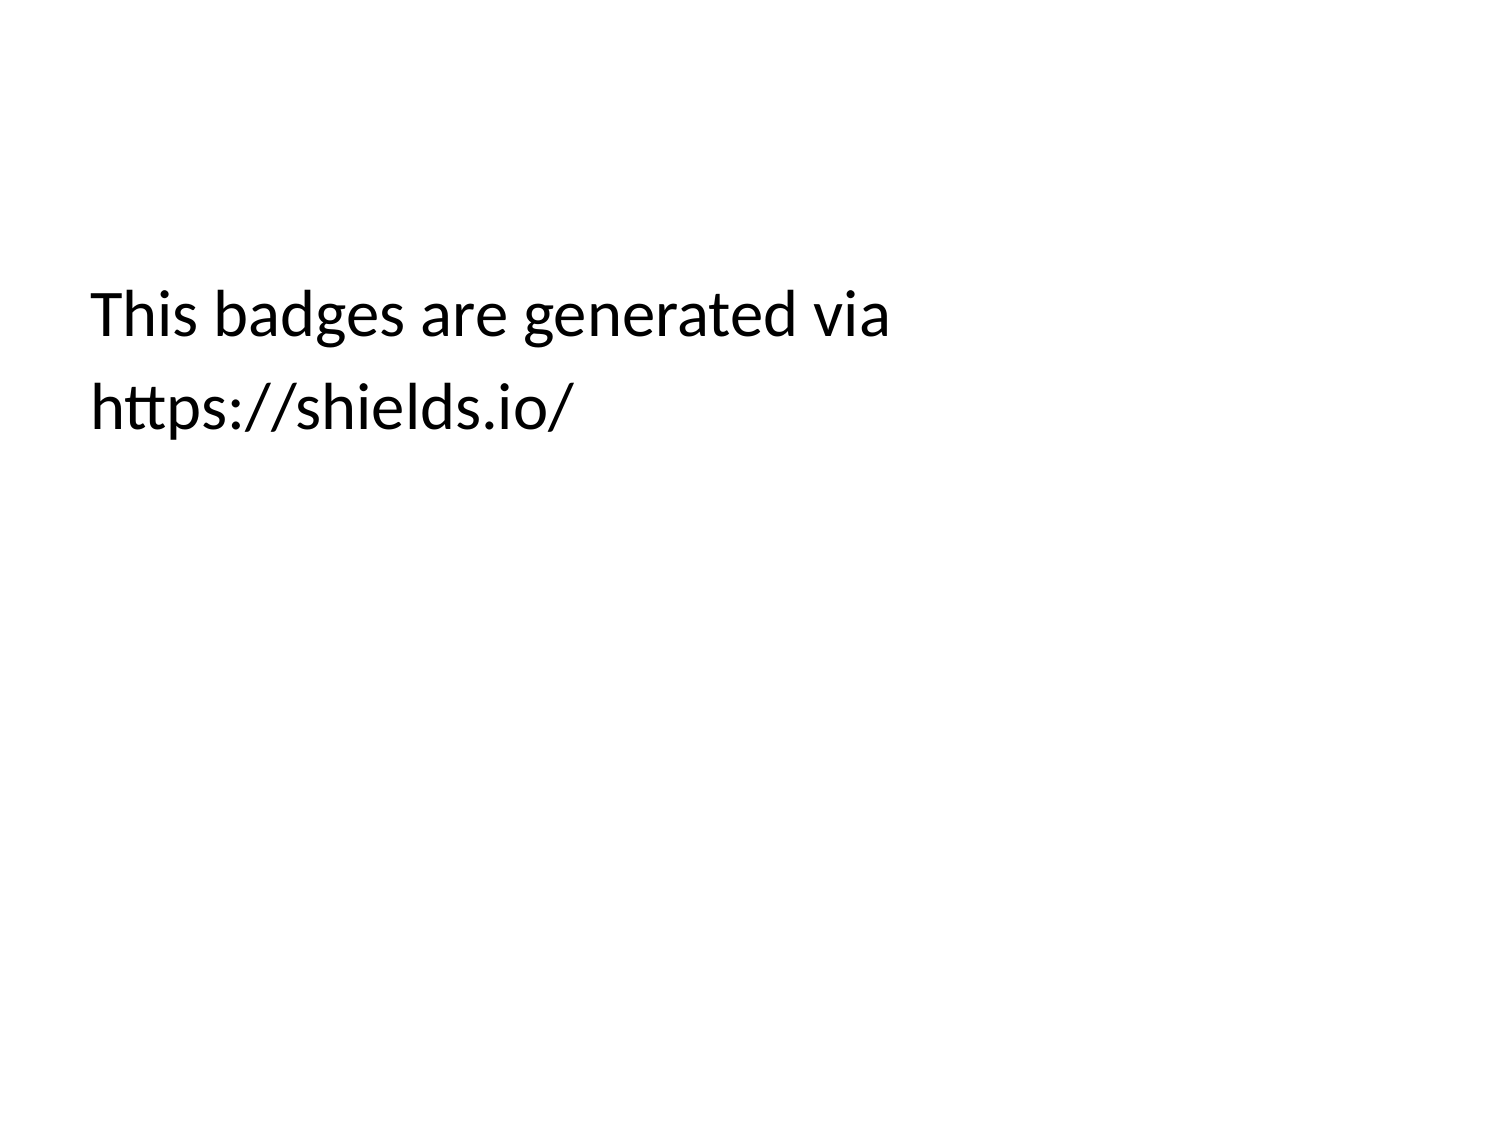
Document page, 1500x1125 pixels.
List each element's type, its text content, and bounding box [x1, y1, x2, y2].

list This badges are generated via https://shields.io/ [75, 262, 1425, 1005]
